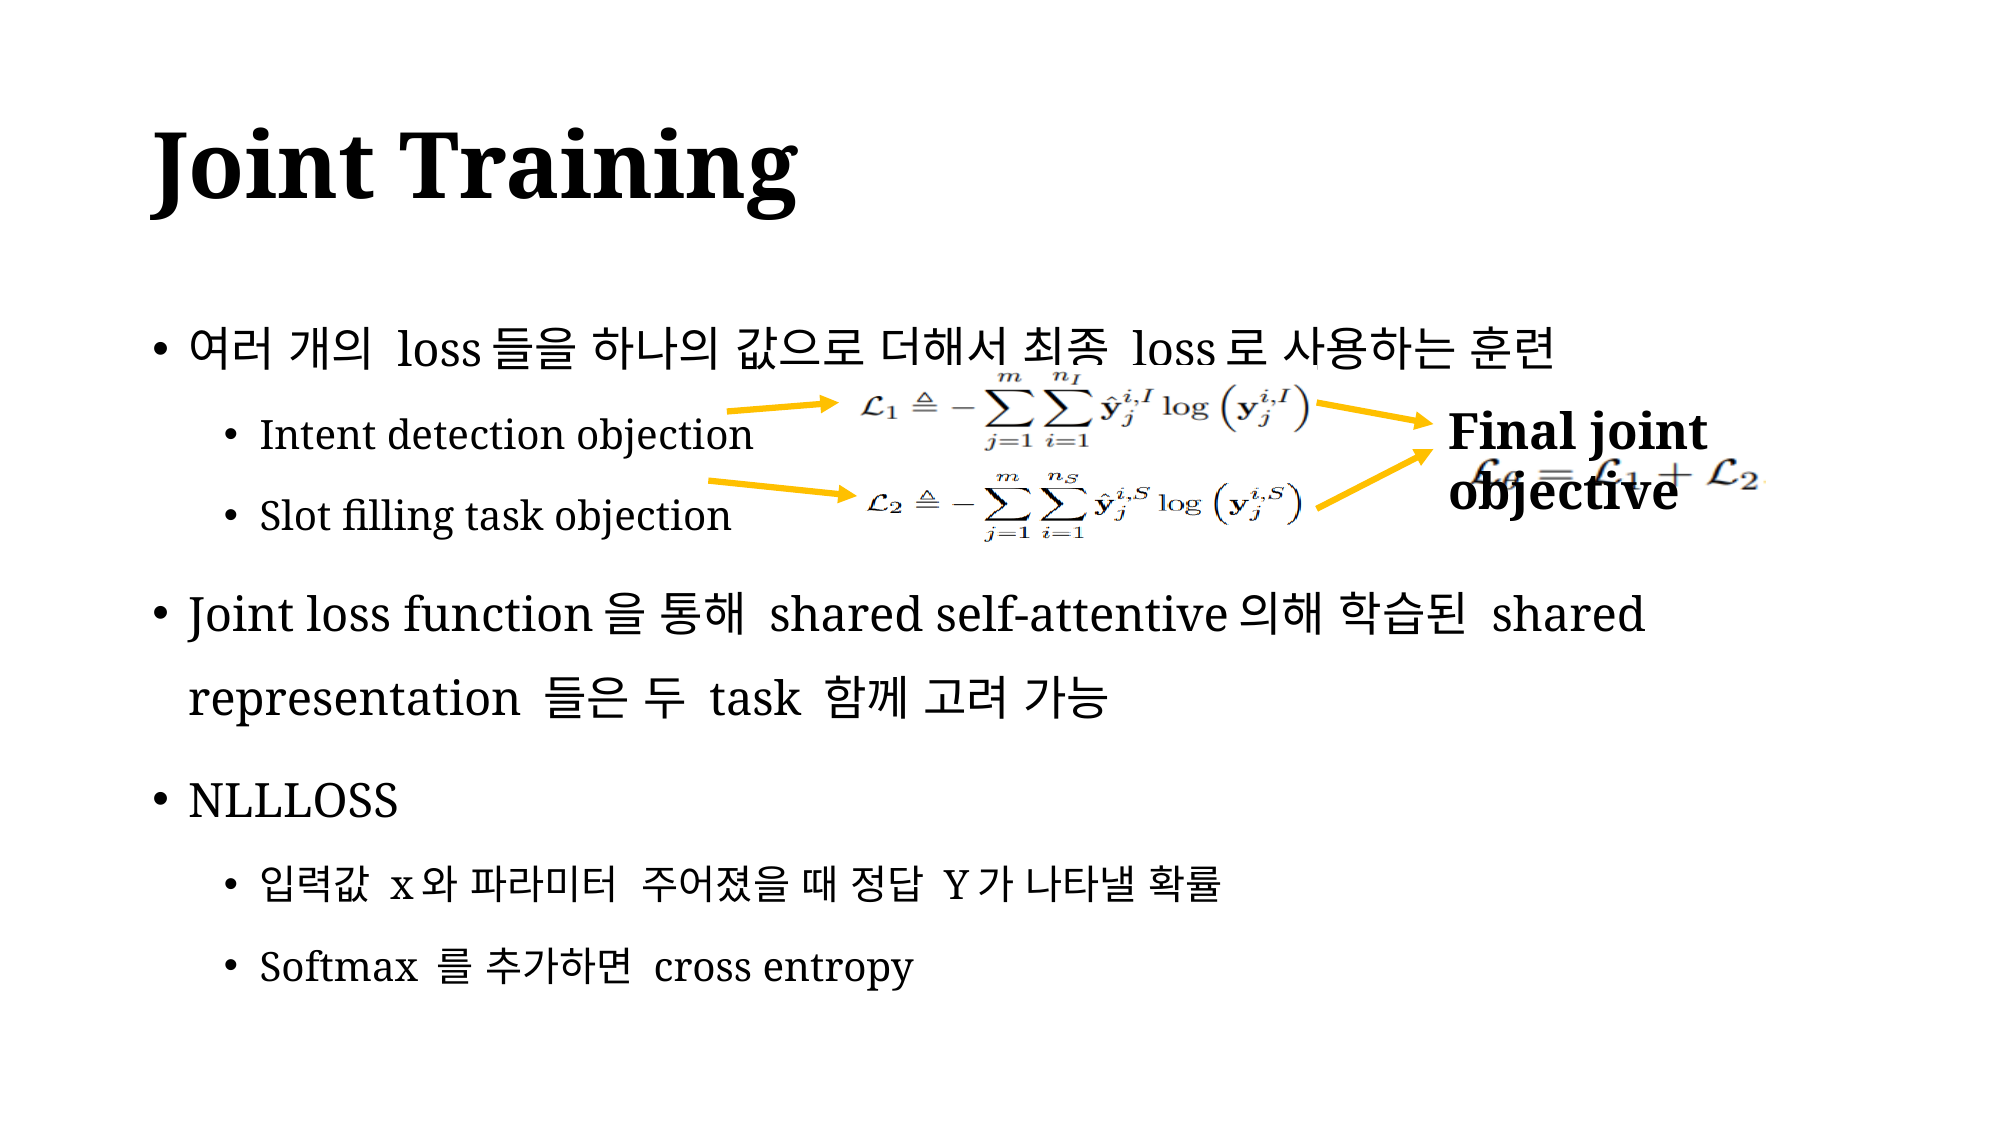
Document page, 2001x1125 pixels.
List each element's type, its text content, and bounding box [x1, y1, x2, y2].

title Joint Training [137, 59, 1863, 278]
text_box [708, 365, 1912, 543]
